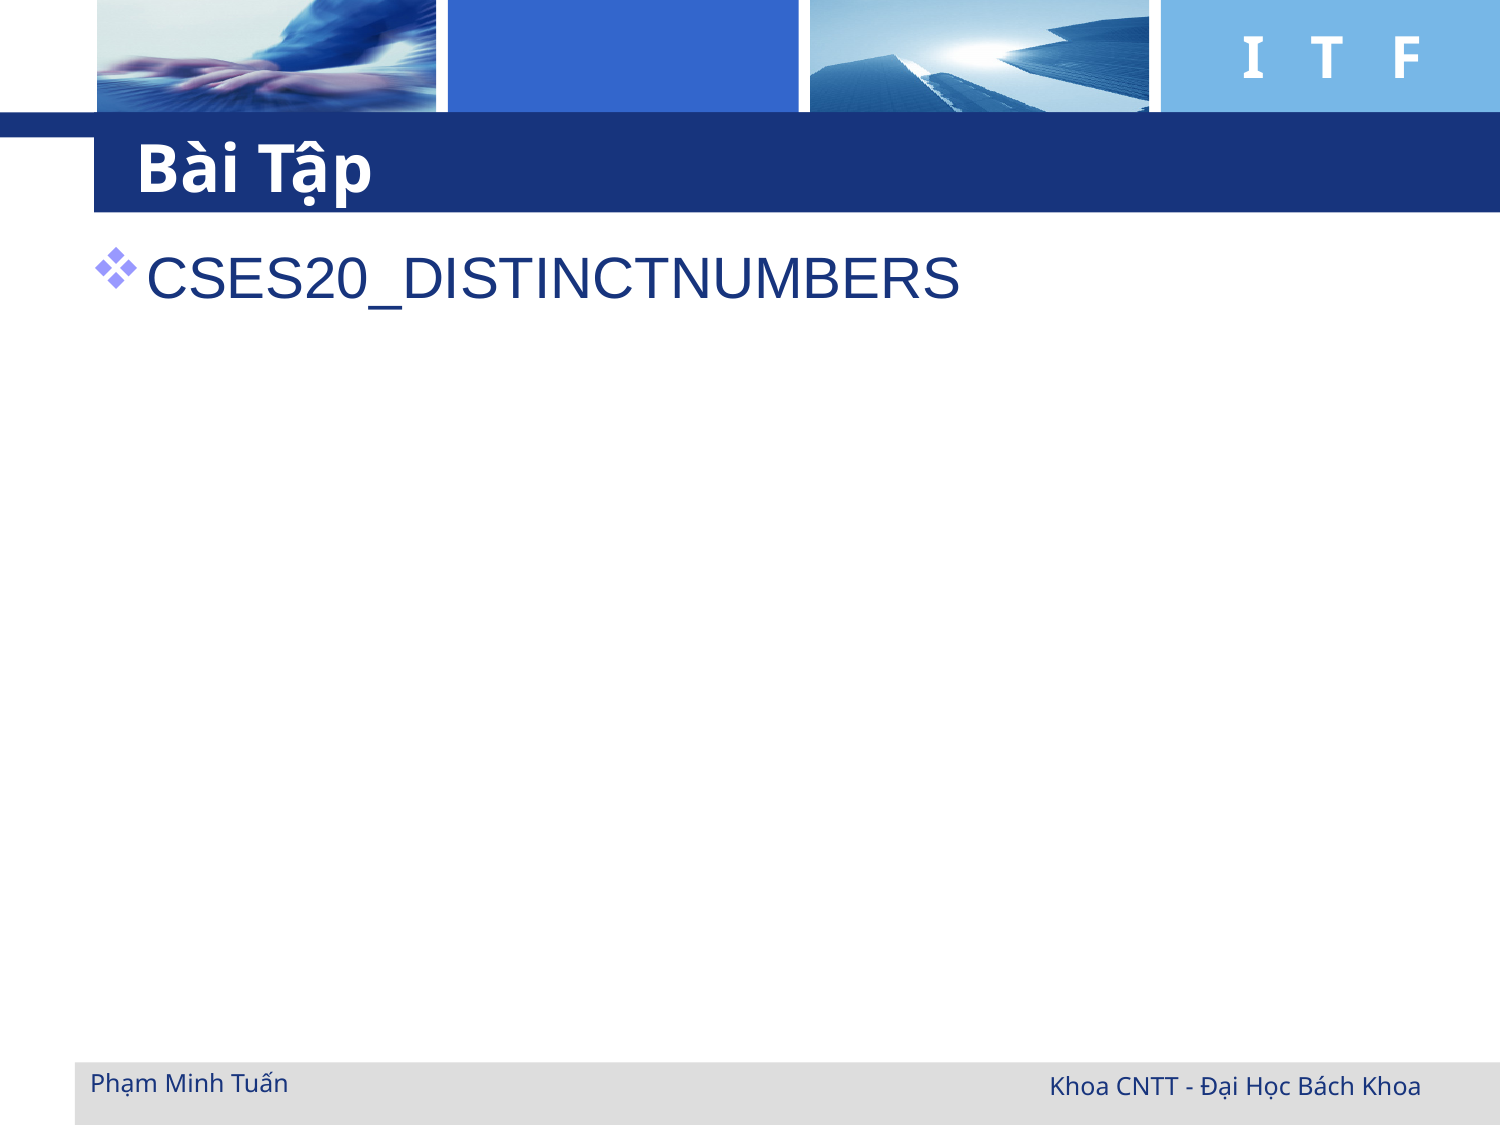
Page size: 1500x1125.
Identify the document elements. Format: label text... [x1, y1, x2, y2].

list CSES20_DISTINCTNUMBERS [75, 232, 1425, 1034]
footer Khoa CNTT - Đại Học Bách Khoa [962, 1062, 1438, 1116]
title Bài Tập [120, 120, 1400, 213]
picture [810, 0, 1150, 112]
picture [97, 0, 437, 112]
slide_number Phạm Minh Tuấn [75, 1059, 425, 1113]
